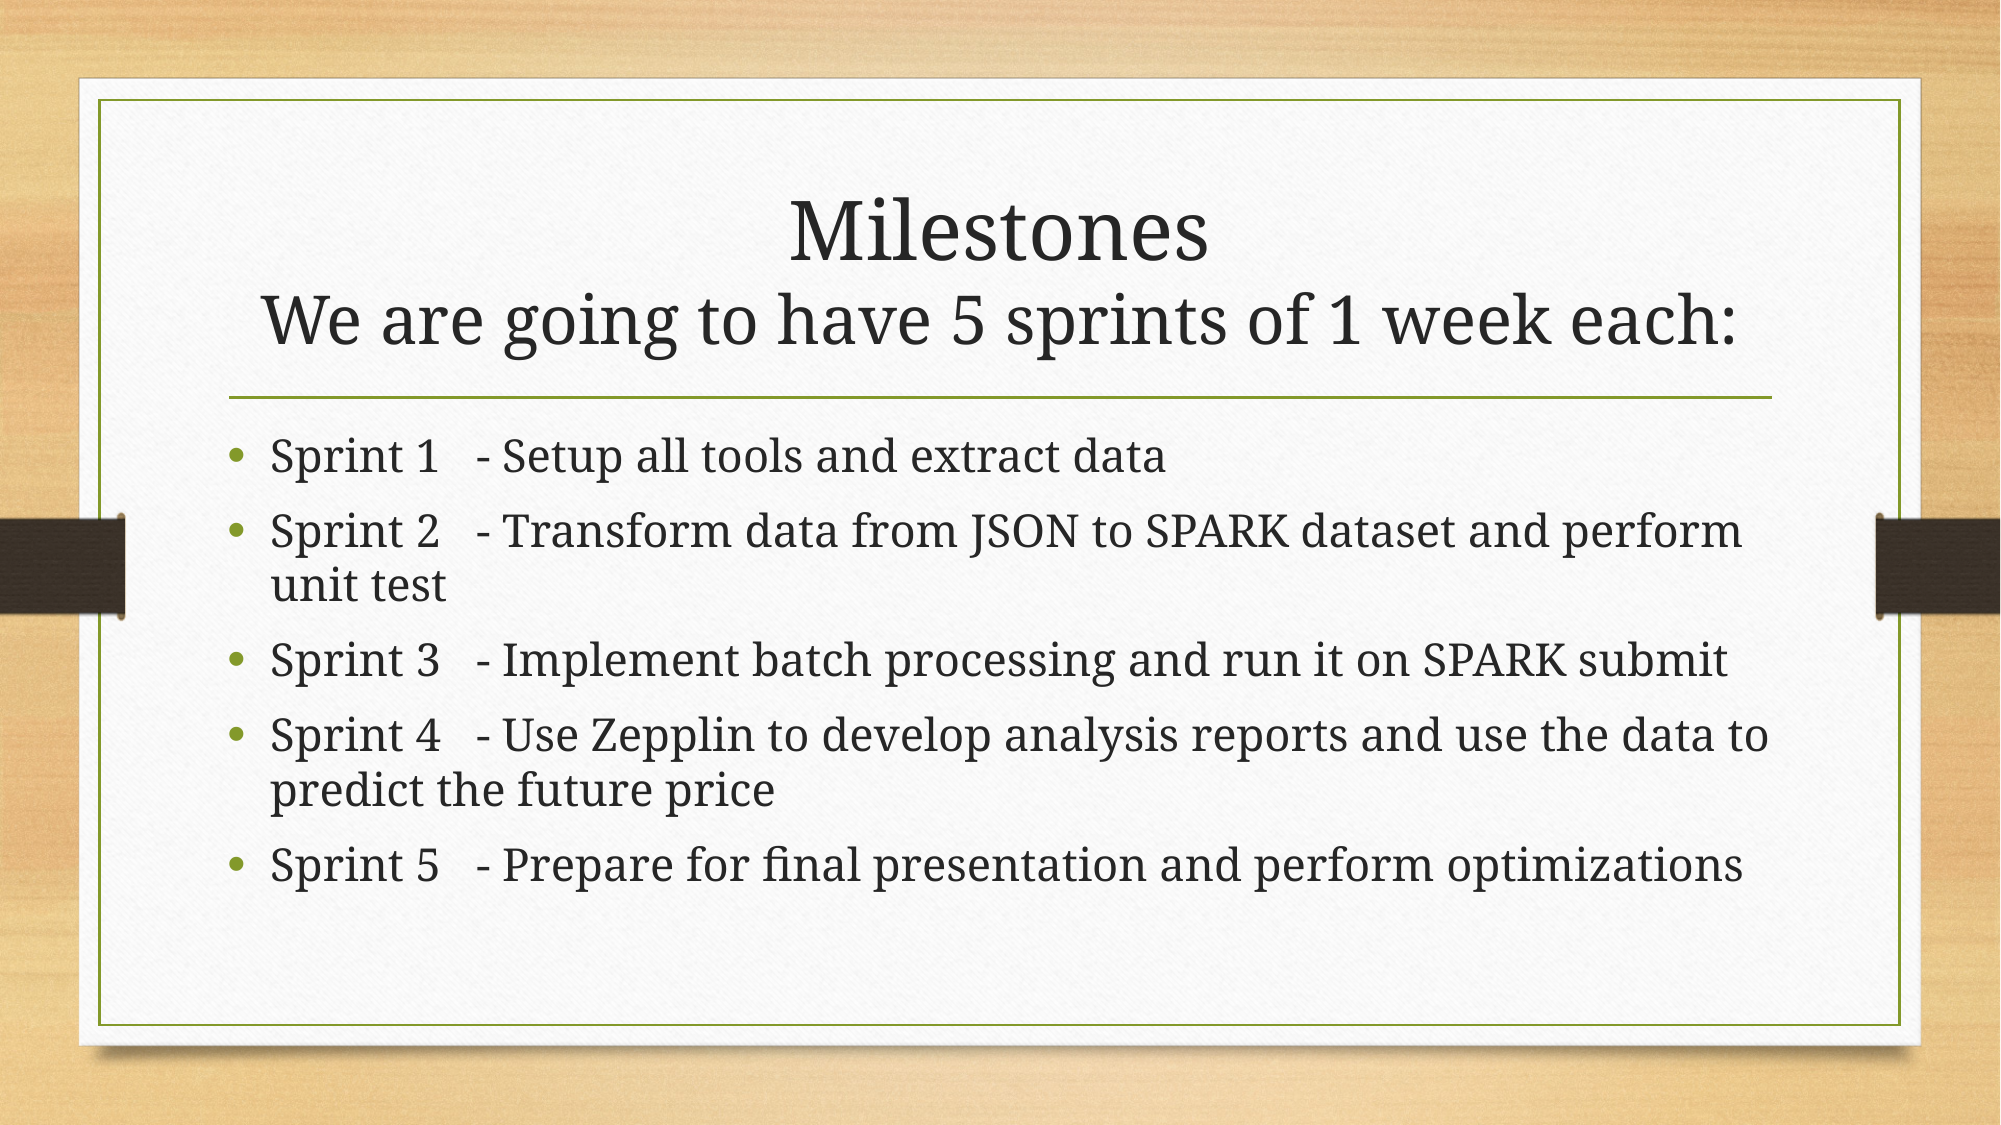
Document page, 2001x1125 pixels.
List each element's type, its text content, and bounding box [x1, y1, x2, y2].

title Milestones We are going to have 5 sprints of 1 week each: [212, 161, 1788, 375]
picture [0, 0, 2001, 1125]
list Sprint 1 - Setup all tools and extract data Sprint 2 - Transform data from JSON to SPARK dataset and perform unit test Sprint 3 - Implement batch processing and run it on SPARK submit Sprint 4 - Use Zepplin to develop analysis reports and use the data to predict the future price Sprint 5 - Prepare for final presentation and perform optimizations [212, 419, 1788, 964]
